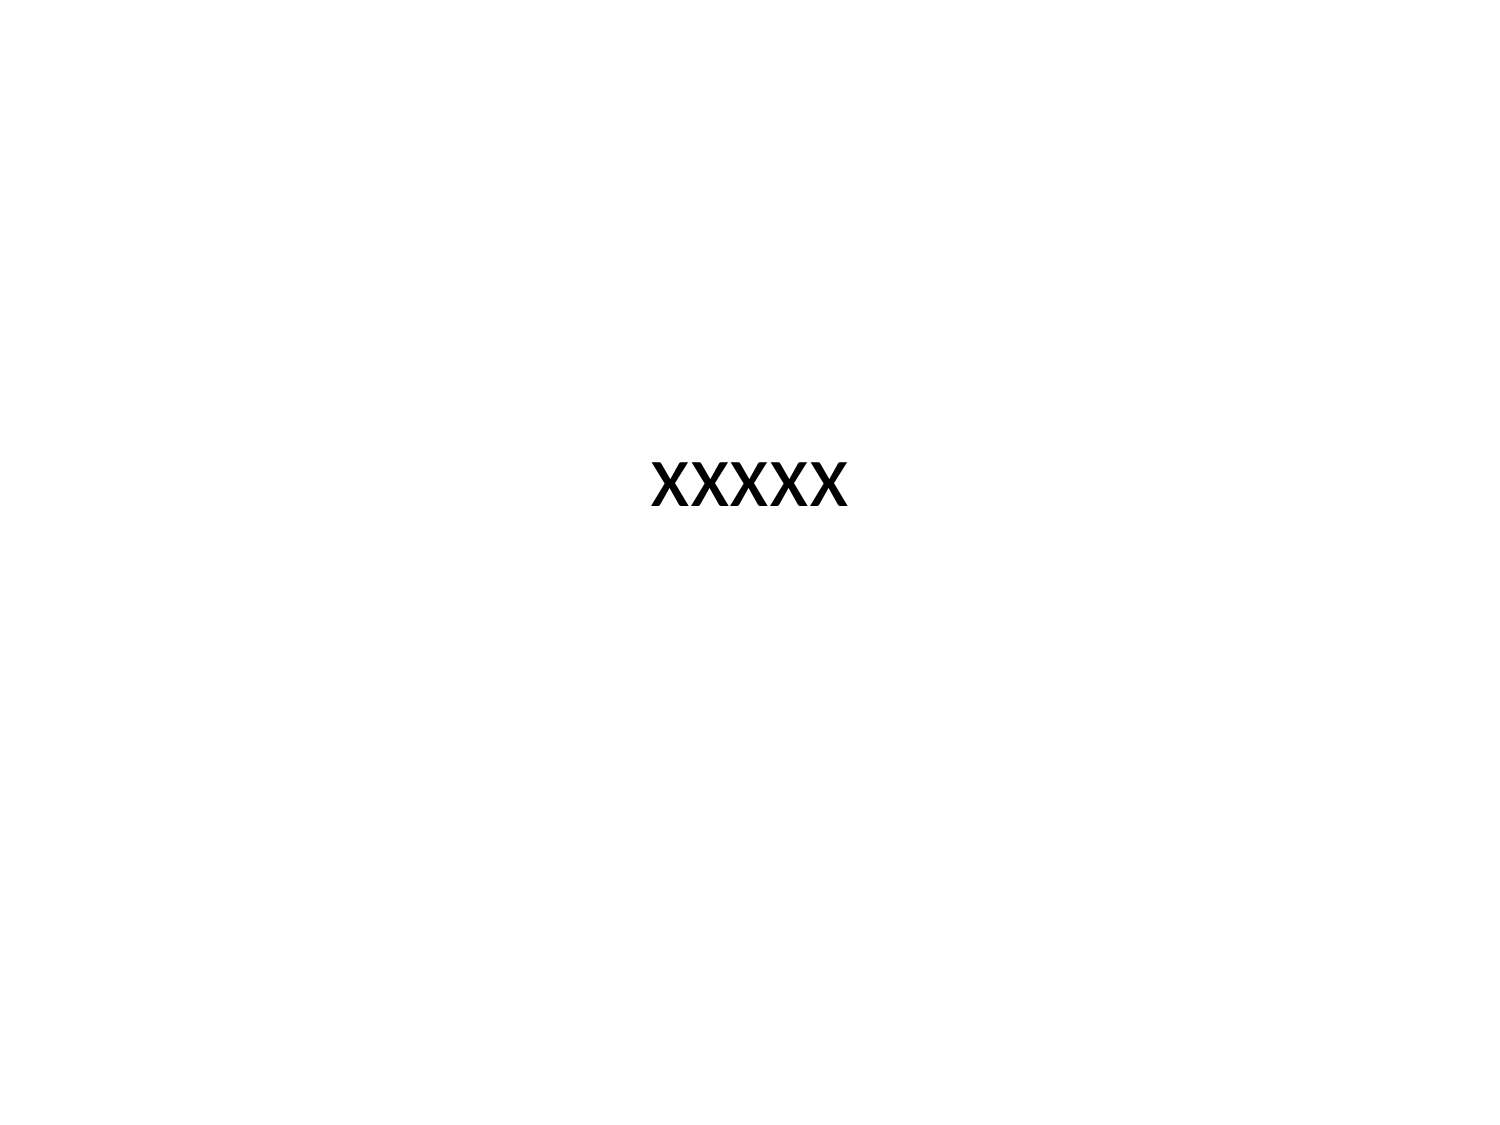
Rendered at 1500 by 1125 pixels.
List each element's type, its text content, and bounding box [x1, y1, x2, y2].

title xxxxx [112, 349, 1388, 591]
